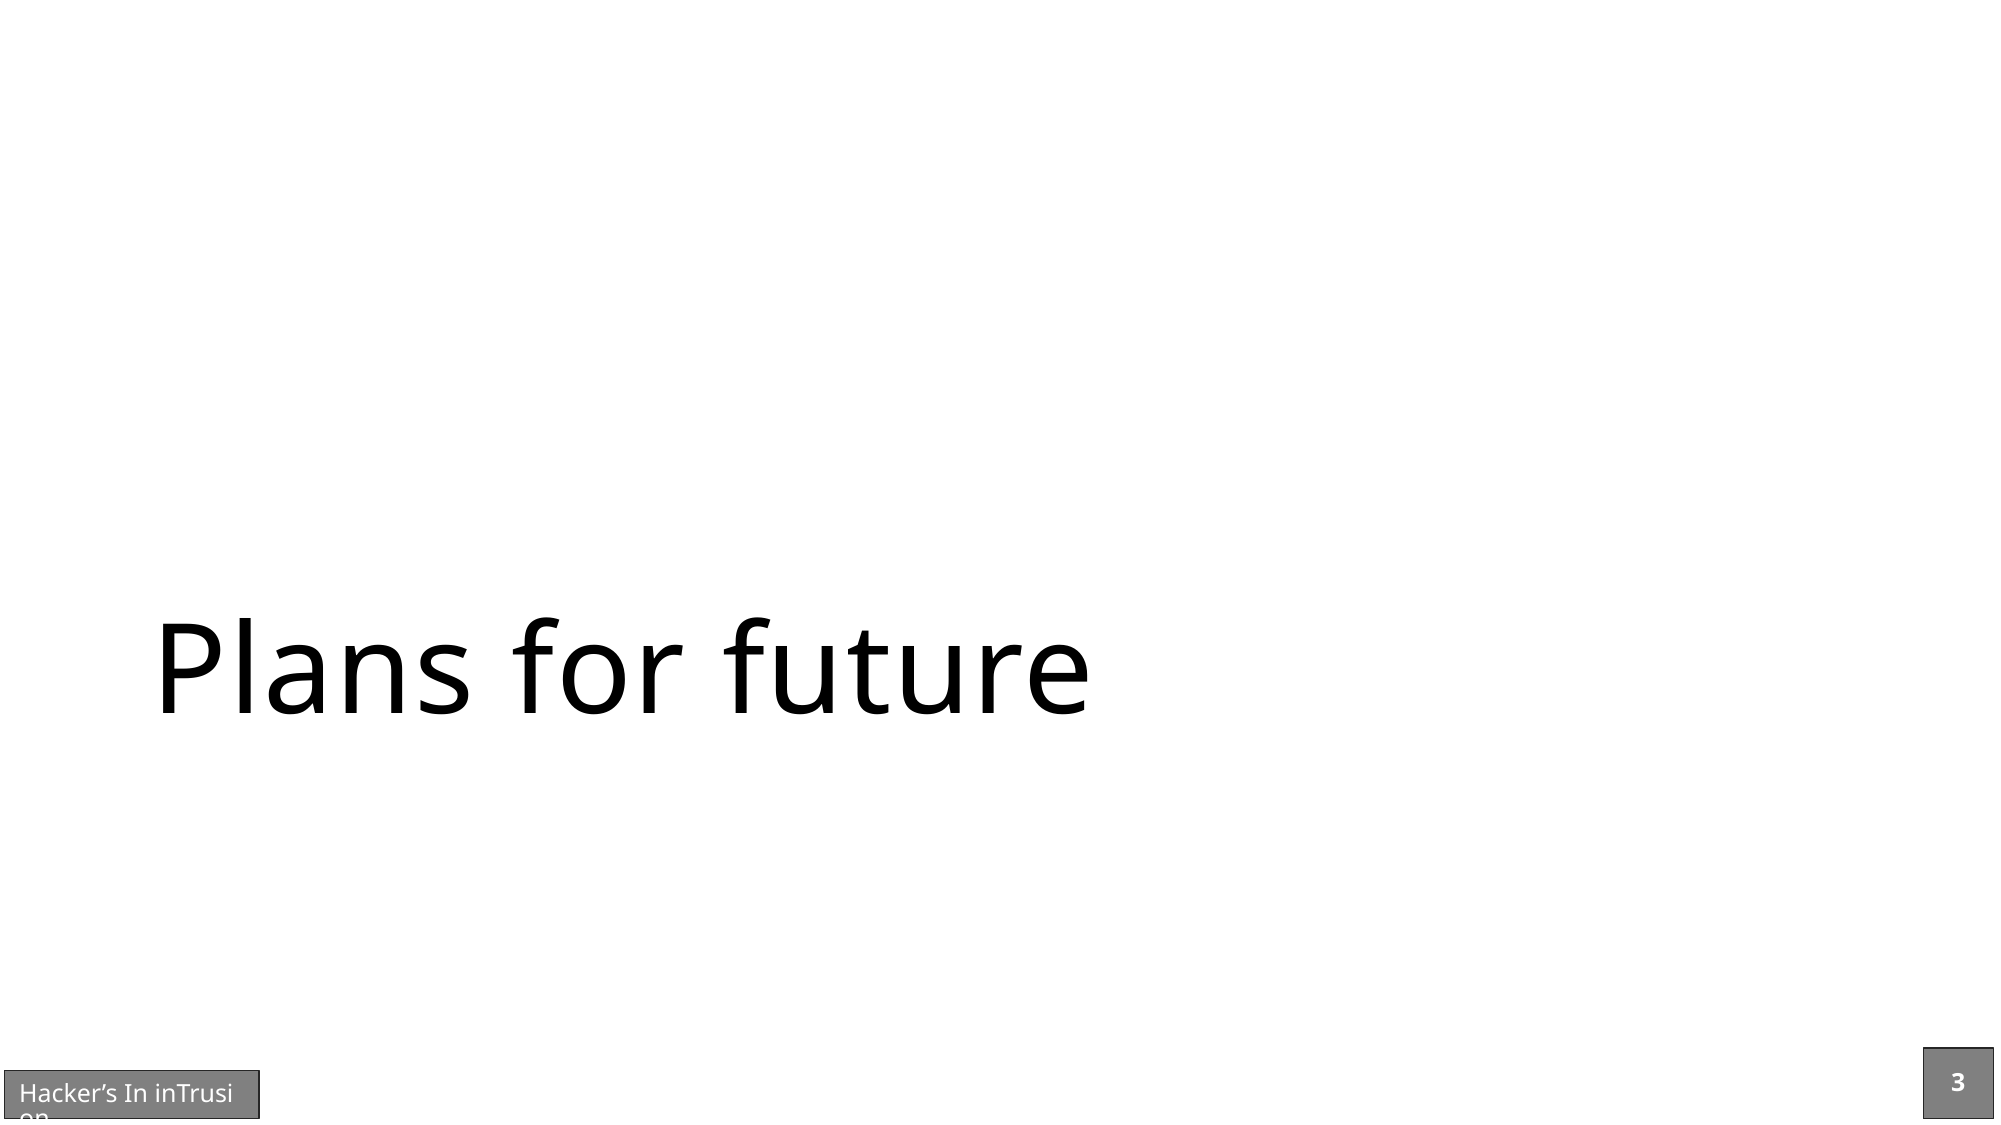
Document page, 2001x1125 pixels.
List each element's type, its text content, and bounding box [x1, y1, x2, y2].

slide_number 3 [1923, 1047, 1994, 1119]
title Plans for future [136, 280, 1862, 749]
footer Hacker’s In inTrusion [4, 1070, 260, 1119]
